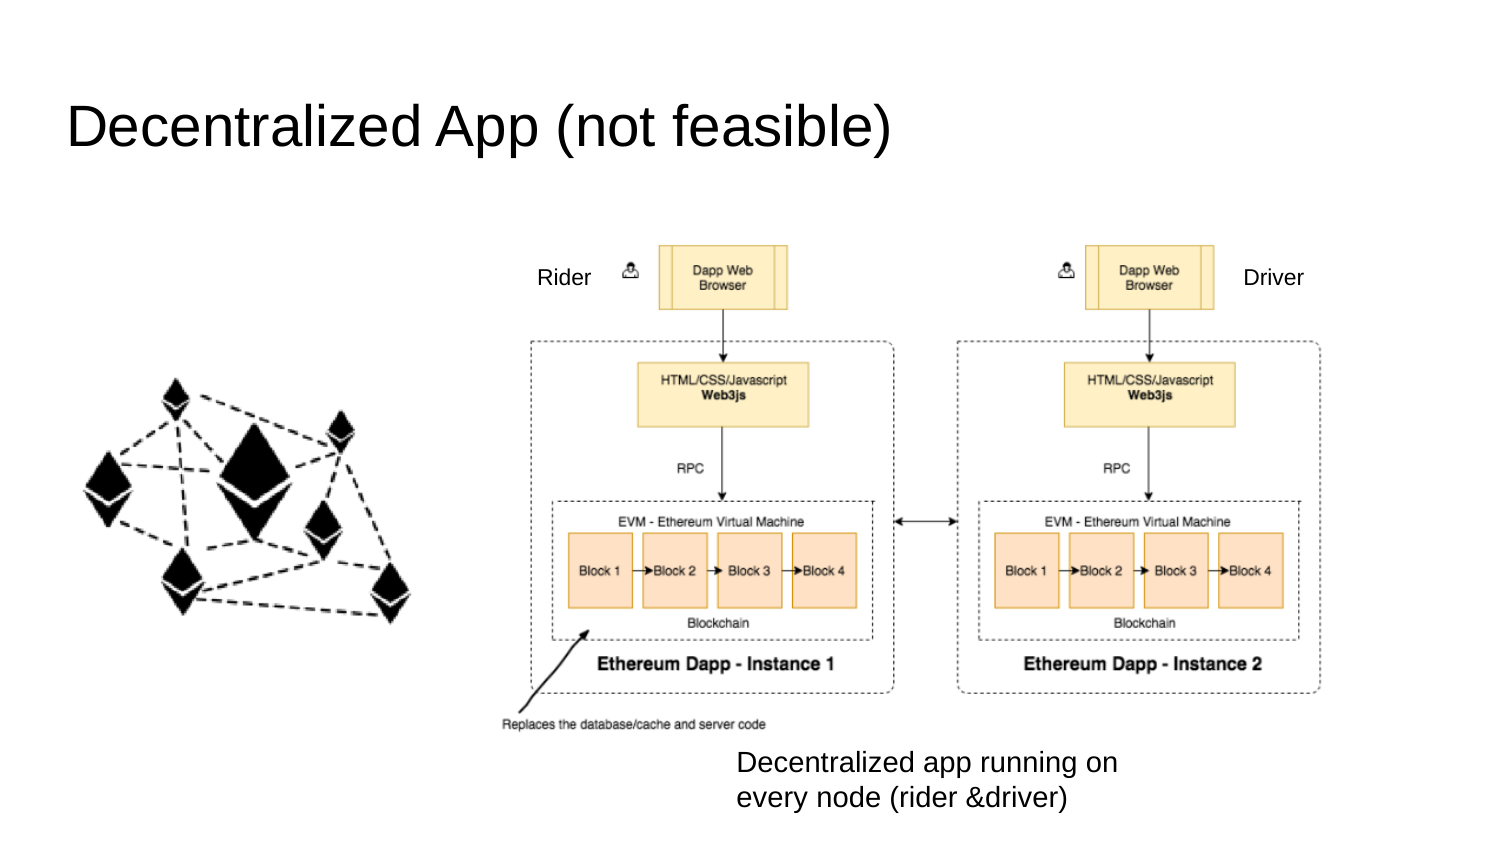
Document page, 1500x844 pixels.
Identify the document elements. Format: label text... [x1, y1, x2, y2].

picture [50, 204, 1416, 774]
title Decentralized App (not feasible) [51, 72, 1449, 167]
